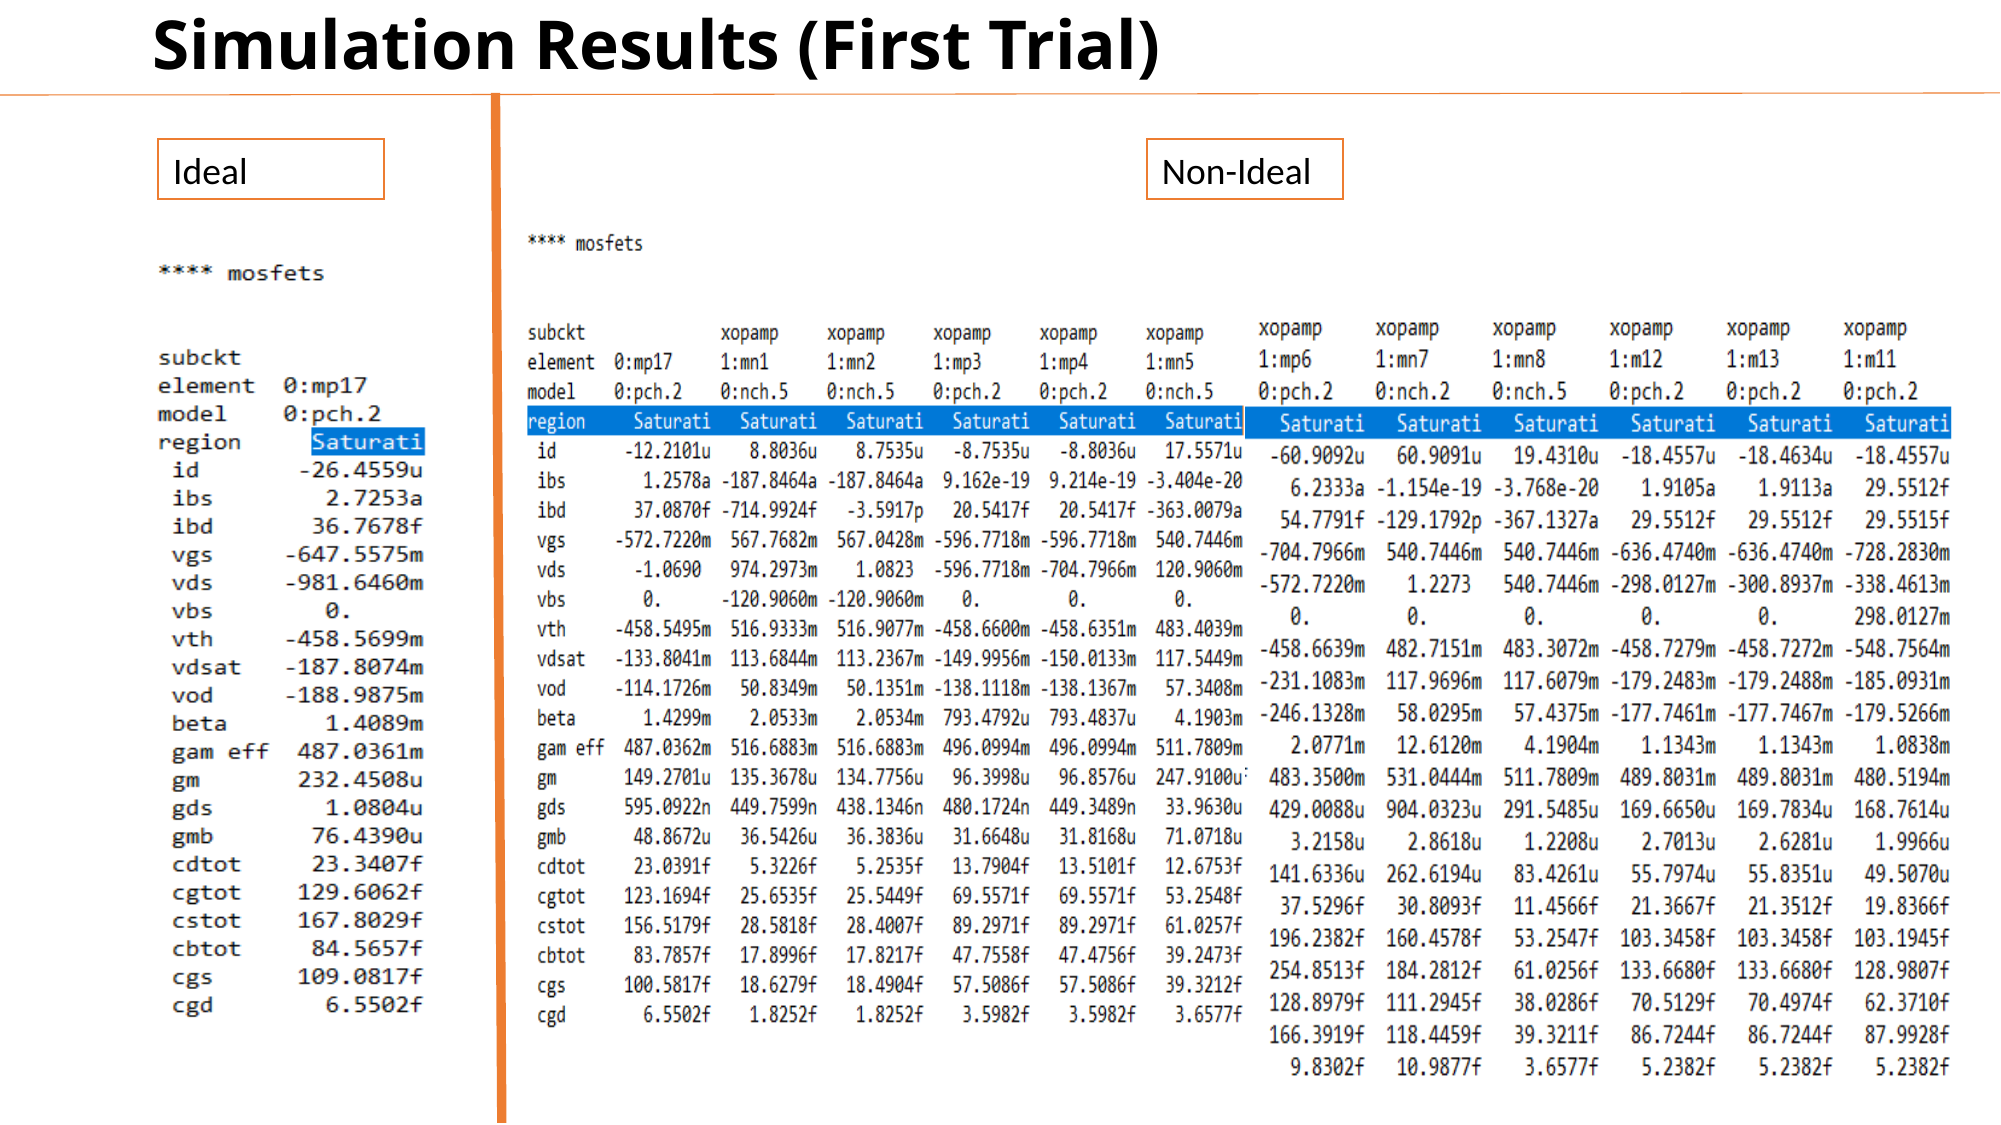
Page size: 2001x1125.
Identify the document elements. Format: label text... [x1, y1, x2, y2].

text_box Non-Ideal [1146, 138, 1344, 200]
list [154, 244, 440, 1021]
picture [525, 206, 1961, 1089]
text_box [495, 92, 502, 1123]
text_box Ideal [157, 138, 385, 200]
title Simulation Results (First Trial) [137, 0, 1198, 92]
